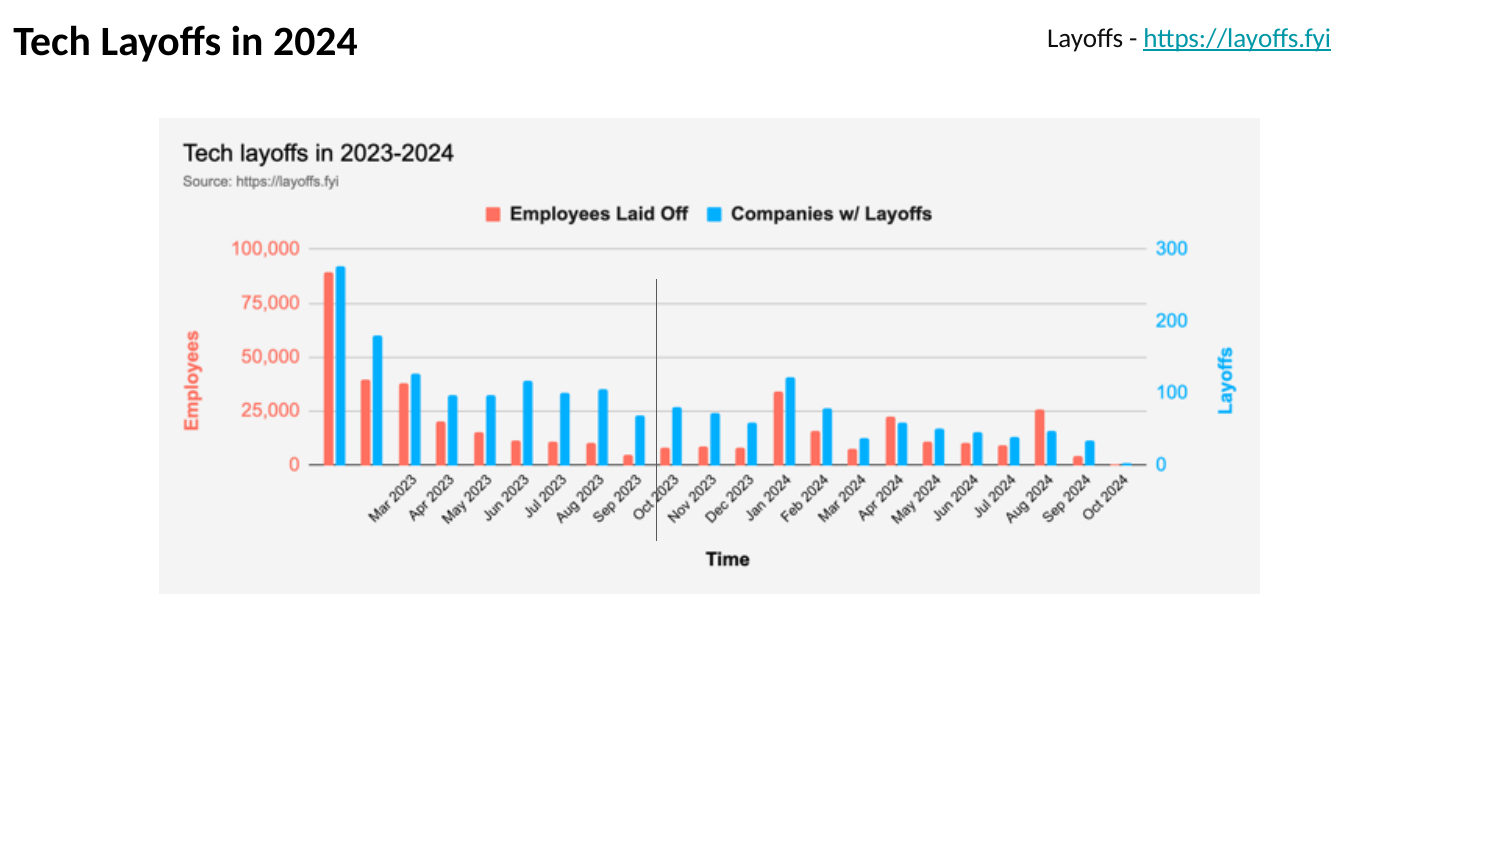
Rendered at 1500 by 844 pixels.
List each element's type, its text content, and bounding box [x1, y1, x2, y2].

text_box Tech Layoffs in 2024 [11, 12, 443, 66]
picture [159, 118, 1261, 595]
text_box Layoffs - https://layoffs.fyi [1032, 5, 1361, 68]
